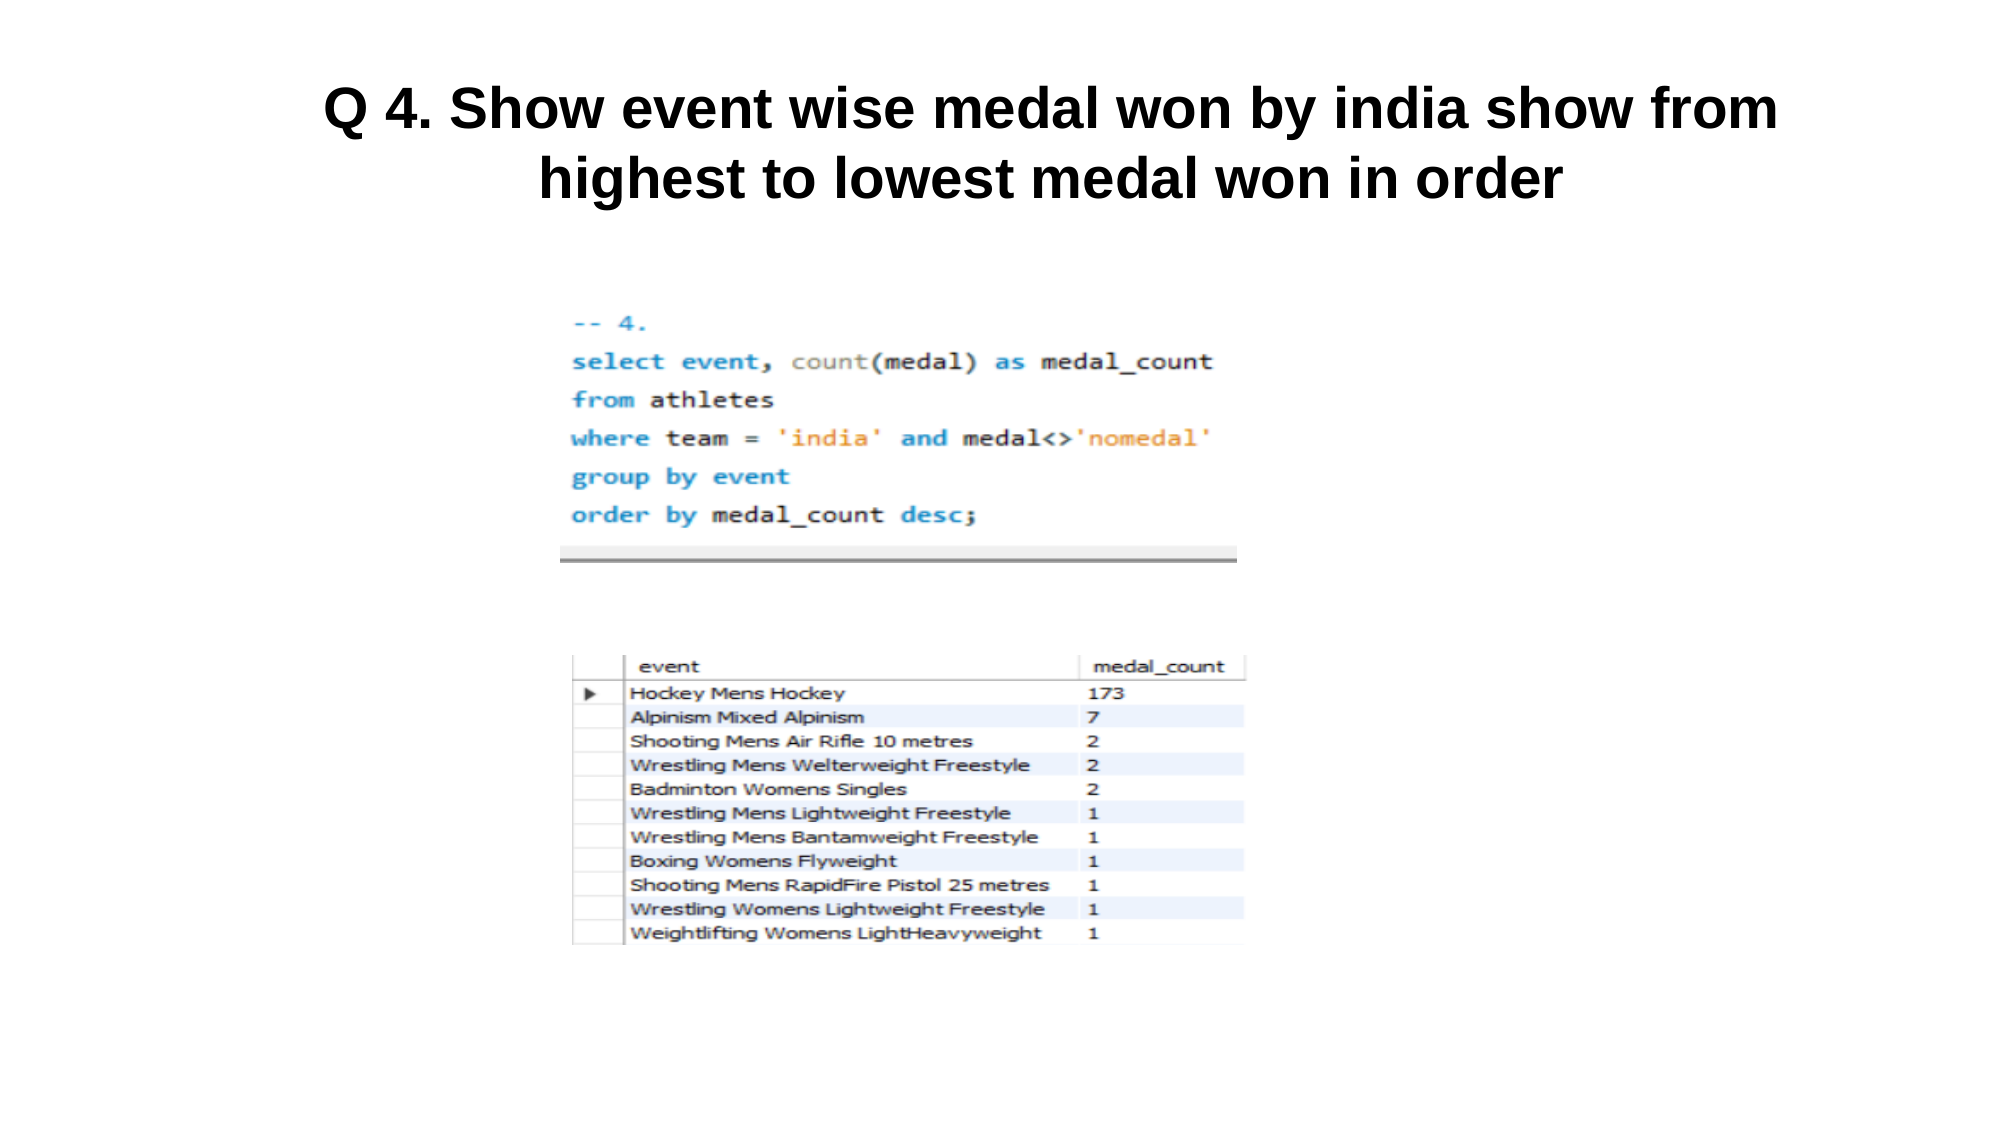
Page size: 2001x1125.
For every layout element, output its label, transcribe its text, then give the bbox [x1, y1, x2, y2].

text_box Q 4. Show event wise medal won by india show from highest to lowest medal won in order [251, 62, 1854, 218]
picture [560, 312, 1237, 563]
picture [572, 655, 1249, 945]
